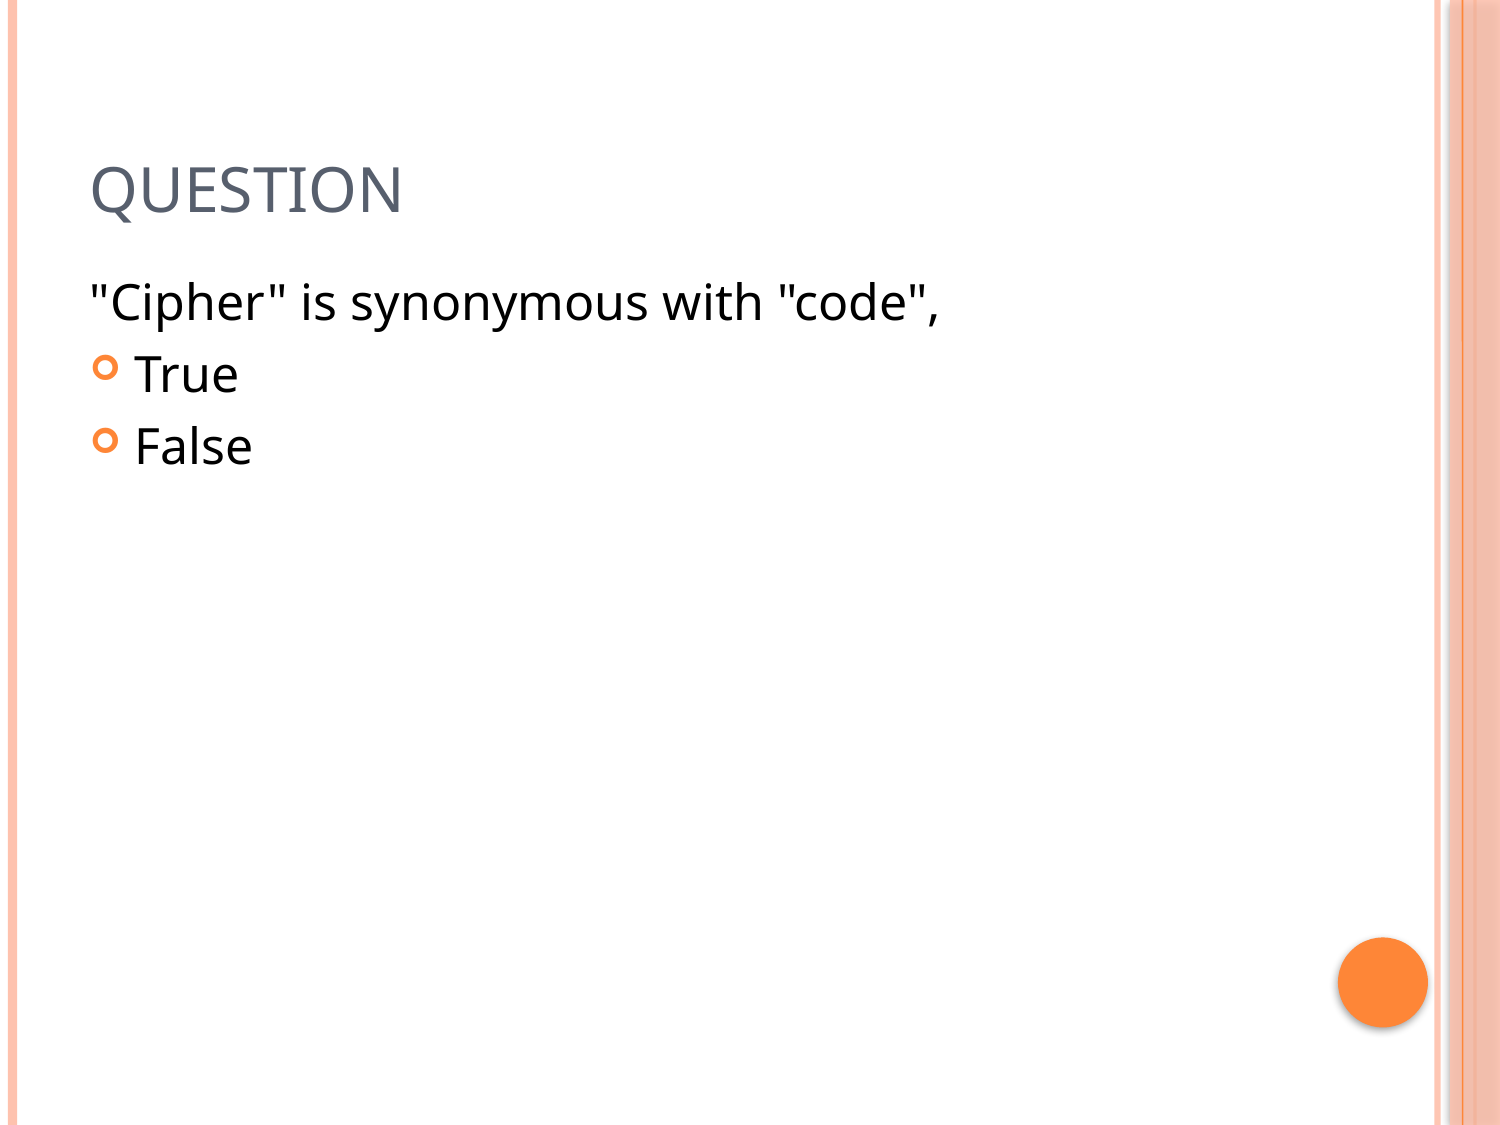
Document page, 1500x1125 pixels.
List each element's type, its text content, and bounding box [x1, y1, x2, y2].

title Question [75, 45, 1300, 233]
list "Cipher" is synonymous with "code", True False [75, 262, 1300, 1062]
